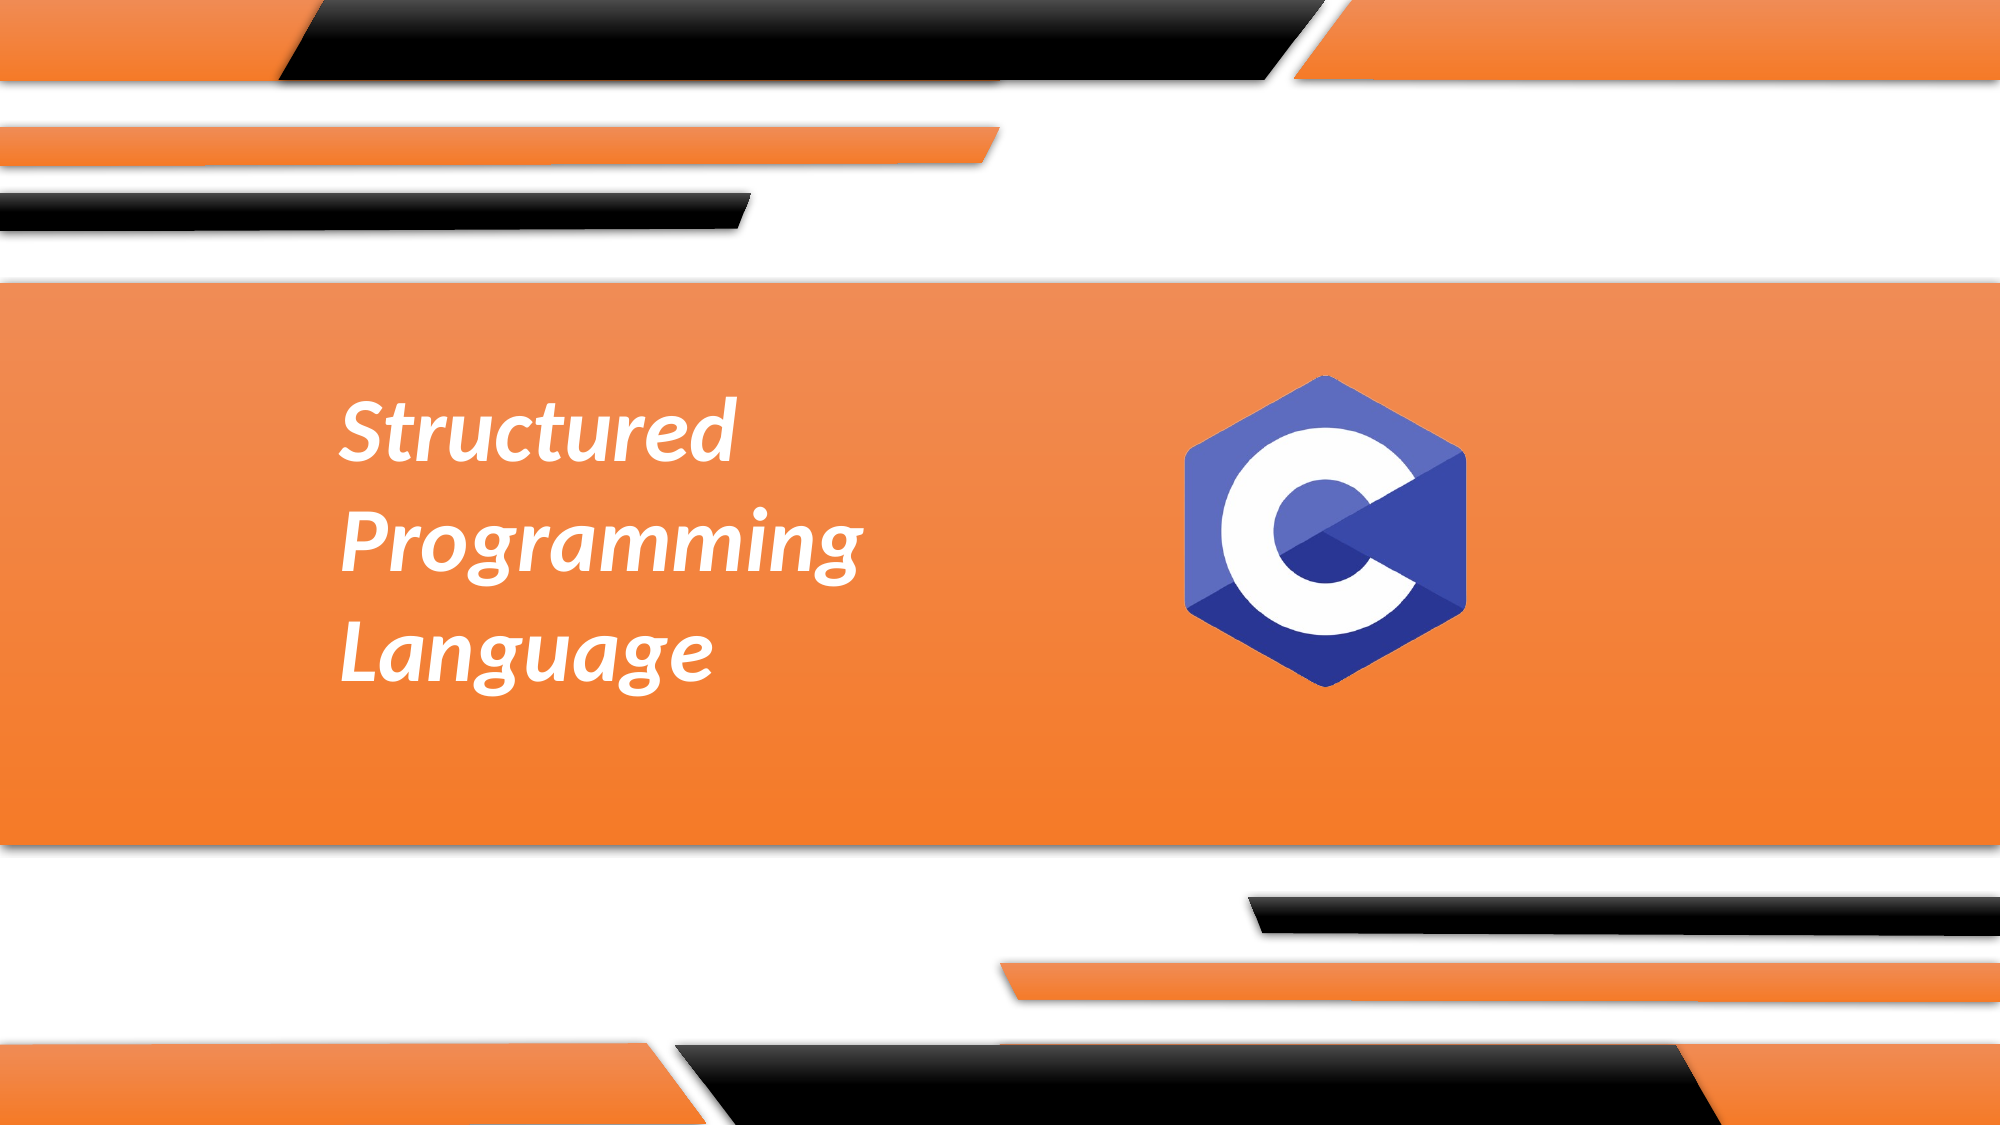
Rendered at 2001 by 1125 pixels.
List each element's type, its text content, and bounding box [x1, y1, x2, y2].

text_box [0, 1043, 674, 1125]
picture [1173, 361, 1477, 710]
text_box [0, 192, 752, 232]
text_box [999, 963, 2000, 1002]
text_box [0, 0, 1325, 81]
text_box Structured Programming Language [324, 362, 1025, 708]
text_box [0, 283, 2000, 845]
text_box [1248, 897, 2000, 936]
text_box [0, 126, 1000, 166]
text_box [1325, 0, 2000, 81]
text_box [674, 1044, 2000, 1125]
